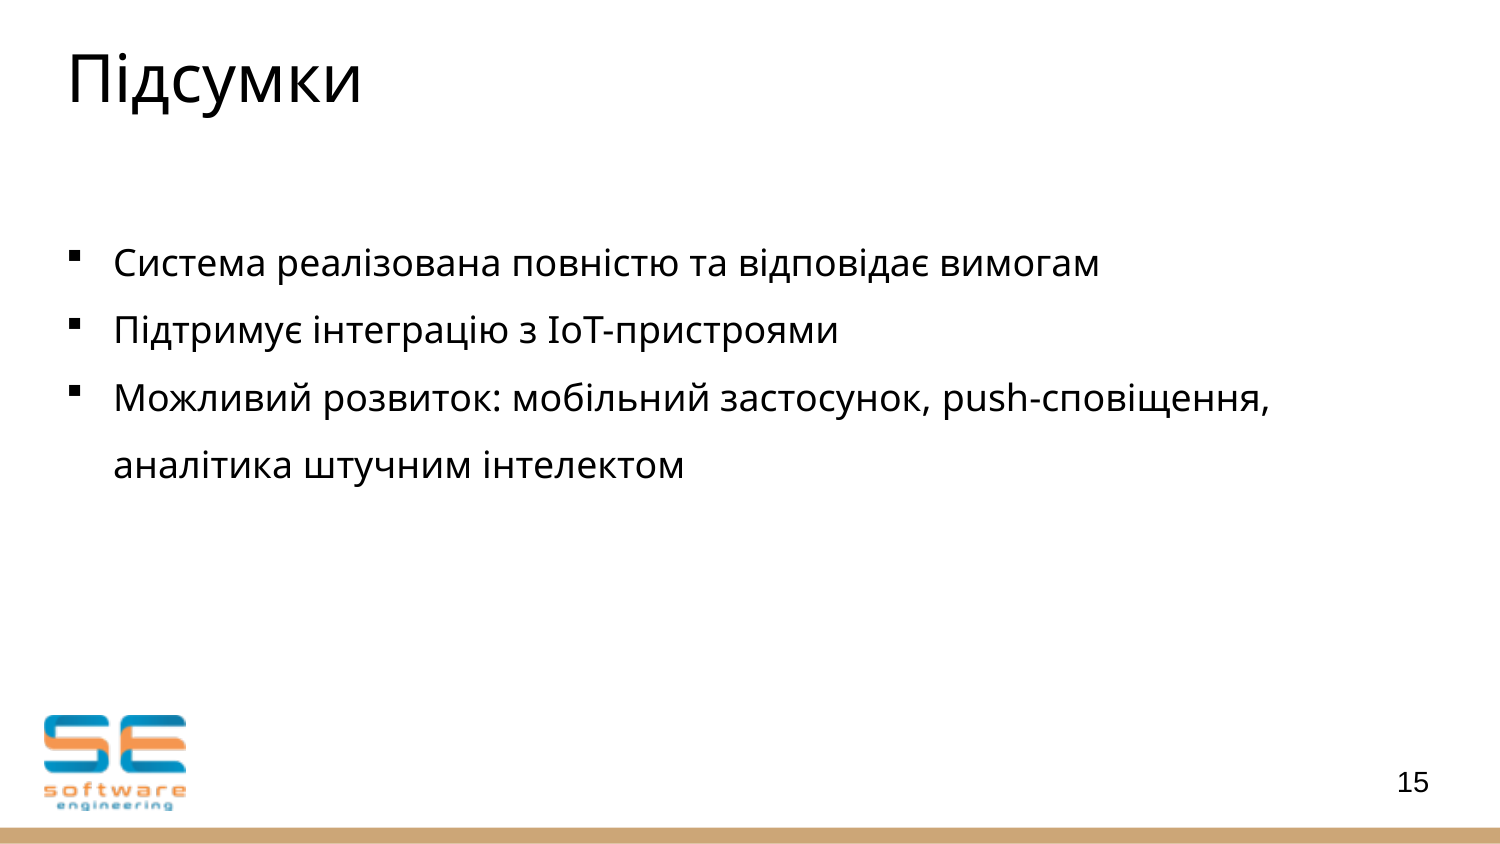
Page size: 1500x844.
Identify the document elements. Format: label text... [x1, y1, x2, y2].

text_box 15 [1382, 755, 1500, 806]
title Підсумки [51, 0, 1449, 131]
picture [43, 714, 186, 811]
list Система реалізована повністю та відповідає вимогам Підтримує інтеграцію з IoT-пристроями Можливий розвиток: мобільний застосунок, push-сповіщення, аналітика штучним інтелектом [51, 200, 1449, 752]
